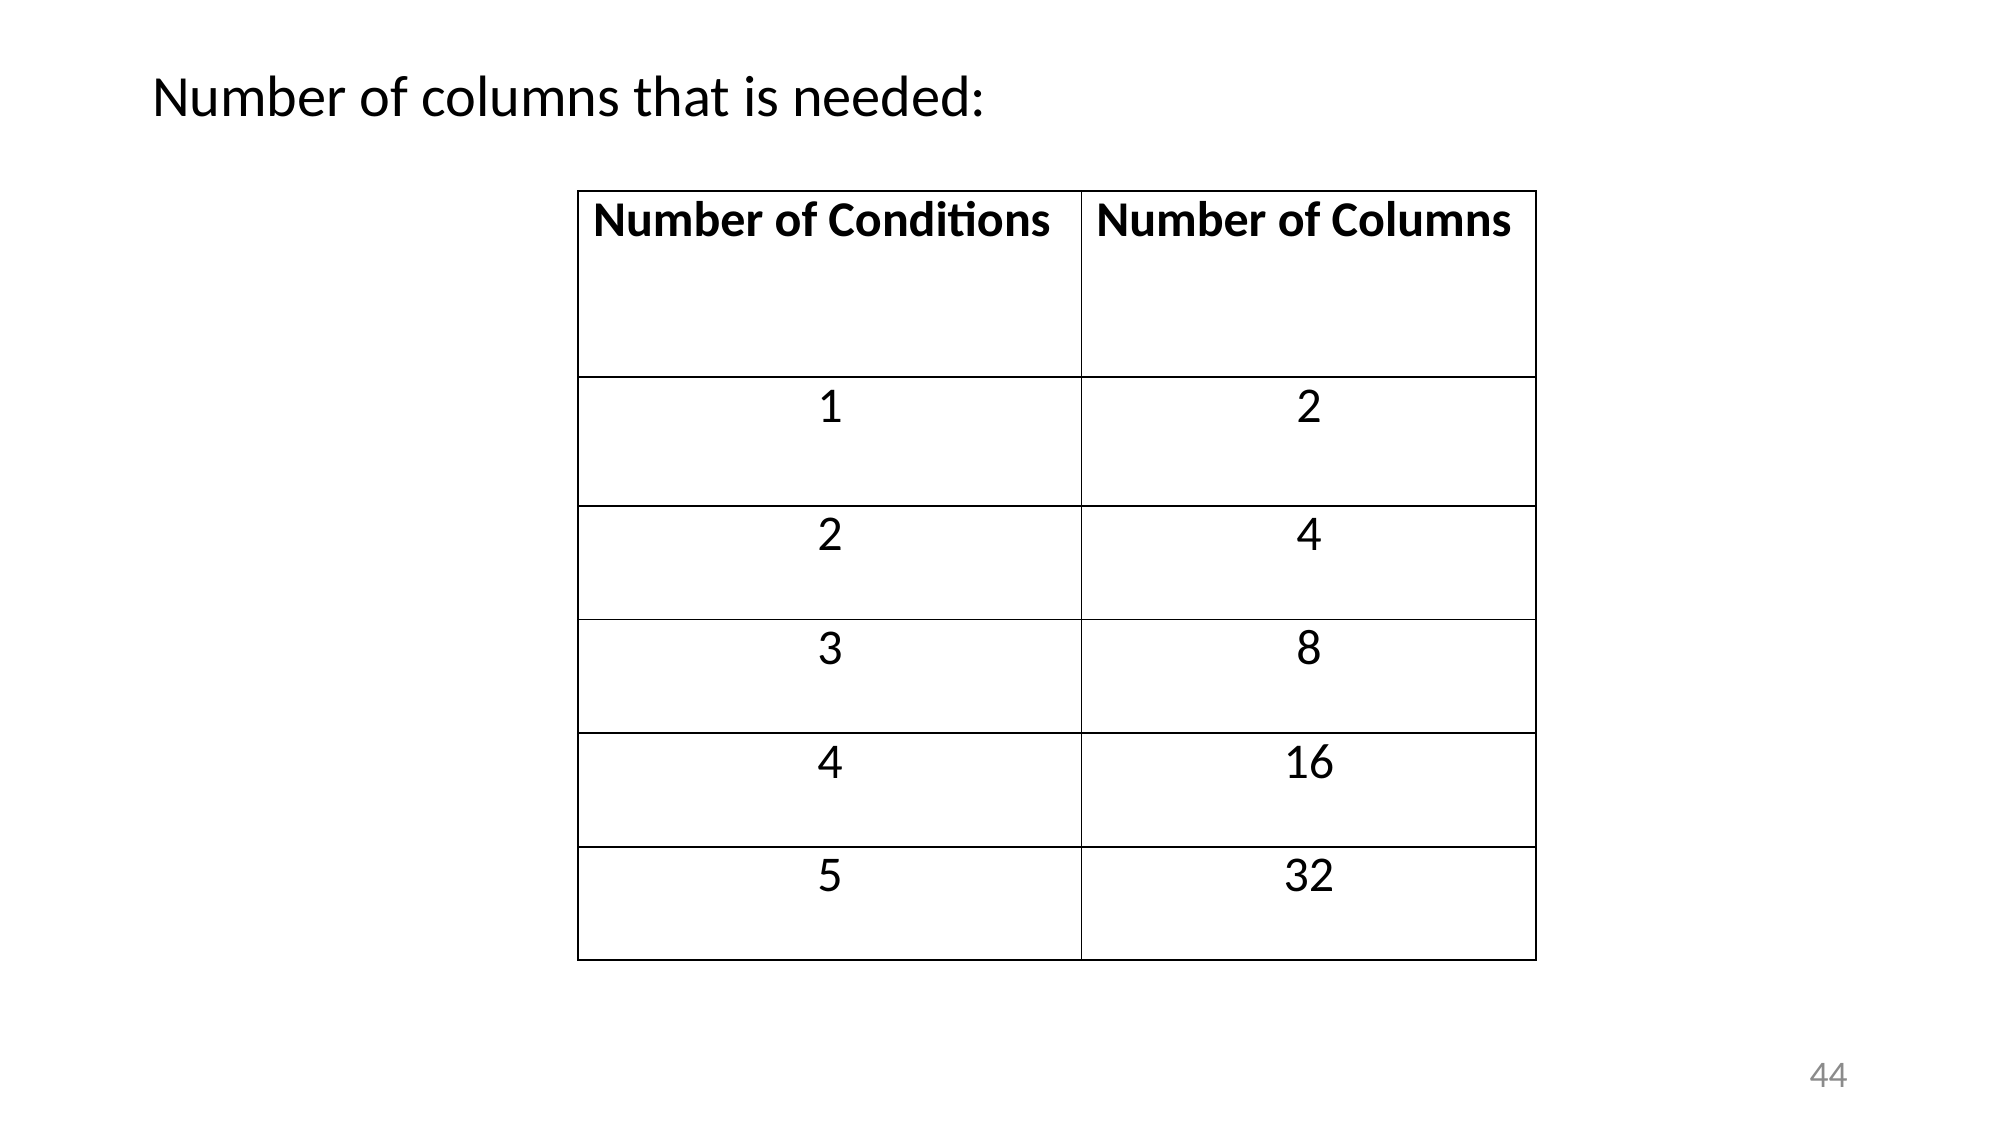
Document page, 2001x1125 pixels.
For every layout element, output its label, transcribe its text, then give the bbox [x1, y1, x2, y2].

list Number of columns that is needed: [137, 58, 1863, 1103]
table_cell 4 [1082, 507, 1535, 619]
slide_number 44 [1412, 1042, 1863, 1103]
table_header Number of Conditions [579, 192, 1081, 376]
table_cell 32 [1082, 848, 1535, 959]
table_cell 1 [579, 378, 1081, 505]
table_header Number of Columns [1082, 192, 1535, 376]
table_cell 3 [579, 620, 1081, 732]
table_cell 2 [1082, 378, 1535, 505]
table_cell 5 [579, 848, 1081, 959]
table_cell 8 [1082, 620, 1535, 732]
table_cell 16 [1082, 734, 1535, 846]
table_cell 2 [579, 507, 1081, 619]
table_cell 4 [579, 734, 1081, 846]
